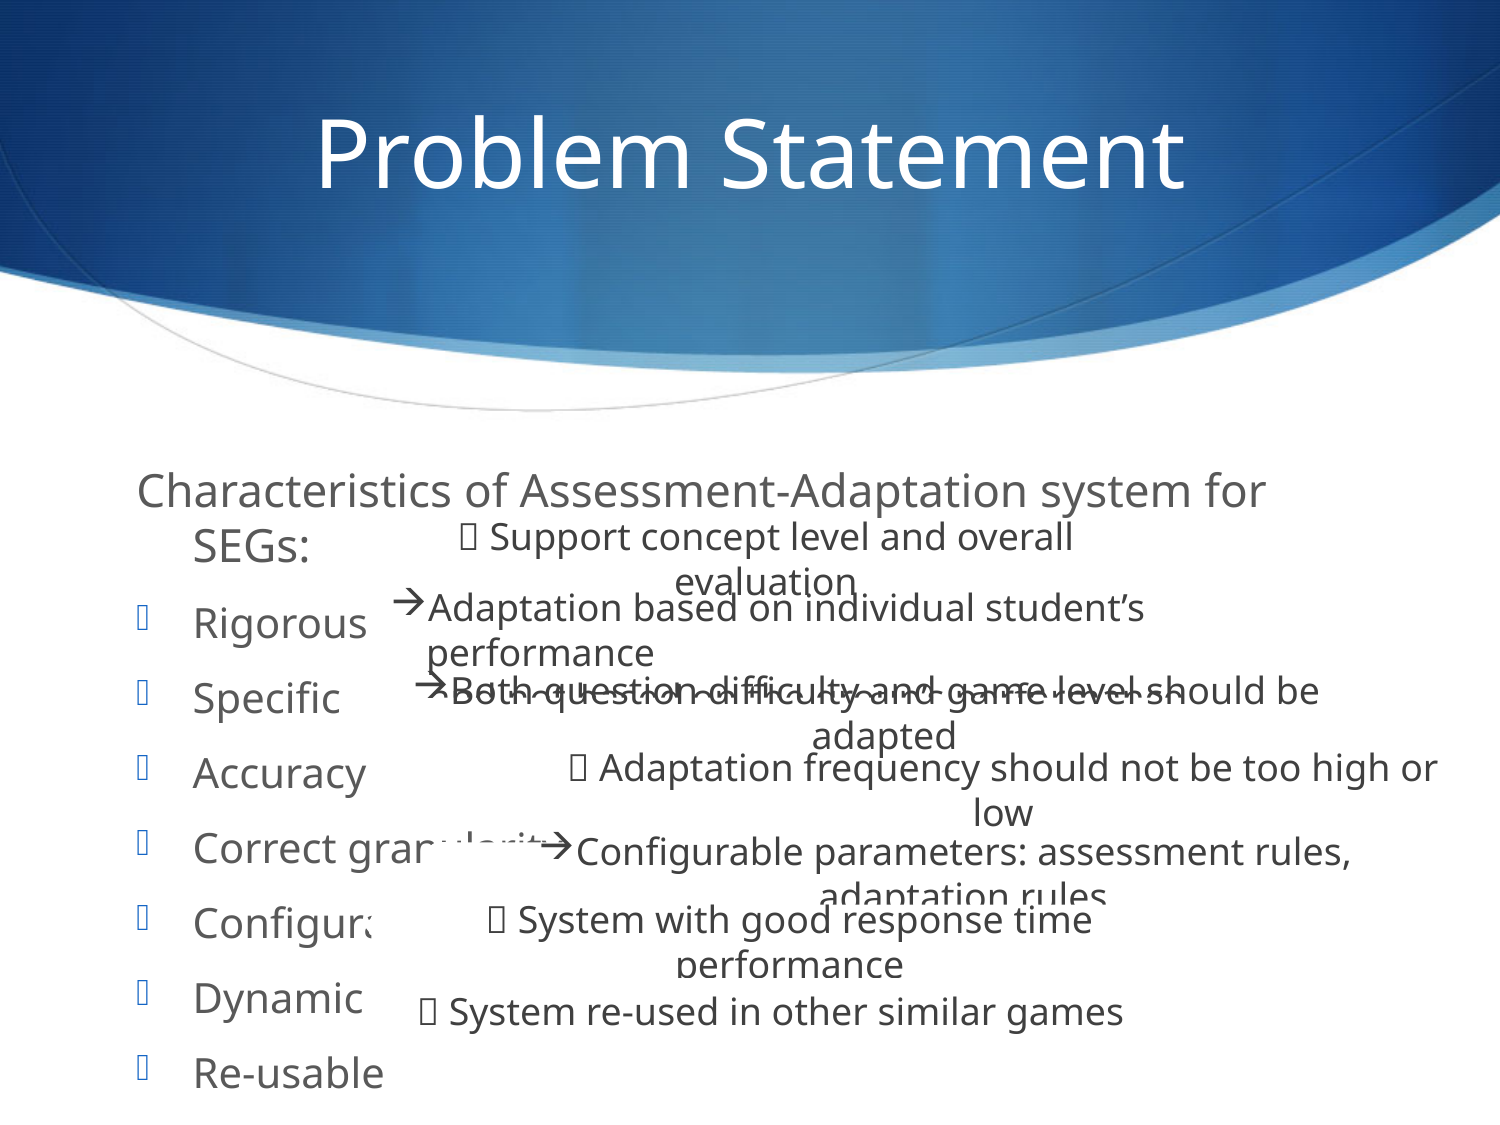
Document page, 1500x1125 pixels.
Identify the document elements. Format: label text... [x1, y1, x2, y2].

title Problem Statement [74, 56, 1426, 245]
text_box  System with good response time performance [363, 901, 1211, 981]
list Characteristics of Assessment-Adaptation system for SEGs: Rigorous Specific Accuracy Correct granularity Configurable Dynamic Re-usable [121, 454, 1379, 991]
text_box Both question difficulty and game level should be adapted [352, 694, 1381, 730]
text_box  System re-used in other similar games [378, 975, 1164, 1047]
text_box Configurable parameters: assessment rules, adaptation rules [425, 839, 1466, 908]
text_box Adaptation based on individual student’s performance and not based on the group’s performance [368, 601, 1324, 694]
text_box  Adaptation frequency should not be too high or low [535, 754, 1466, 825]
text_box  Support concept level and overall evaluation [361, 540, 1164, 577]
picture [0, 0, 1500, 1125]
